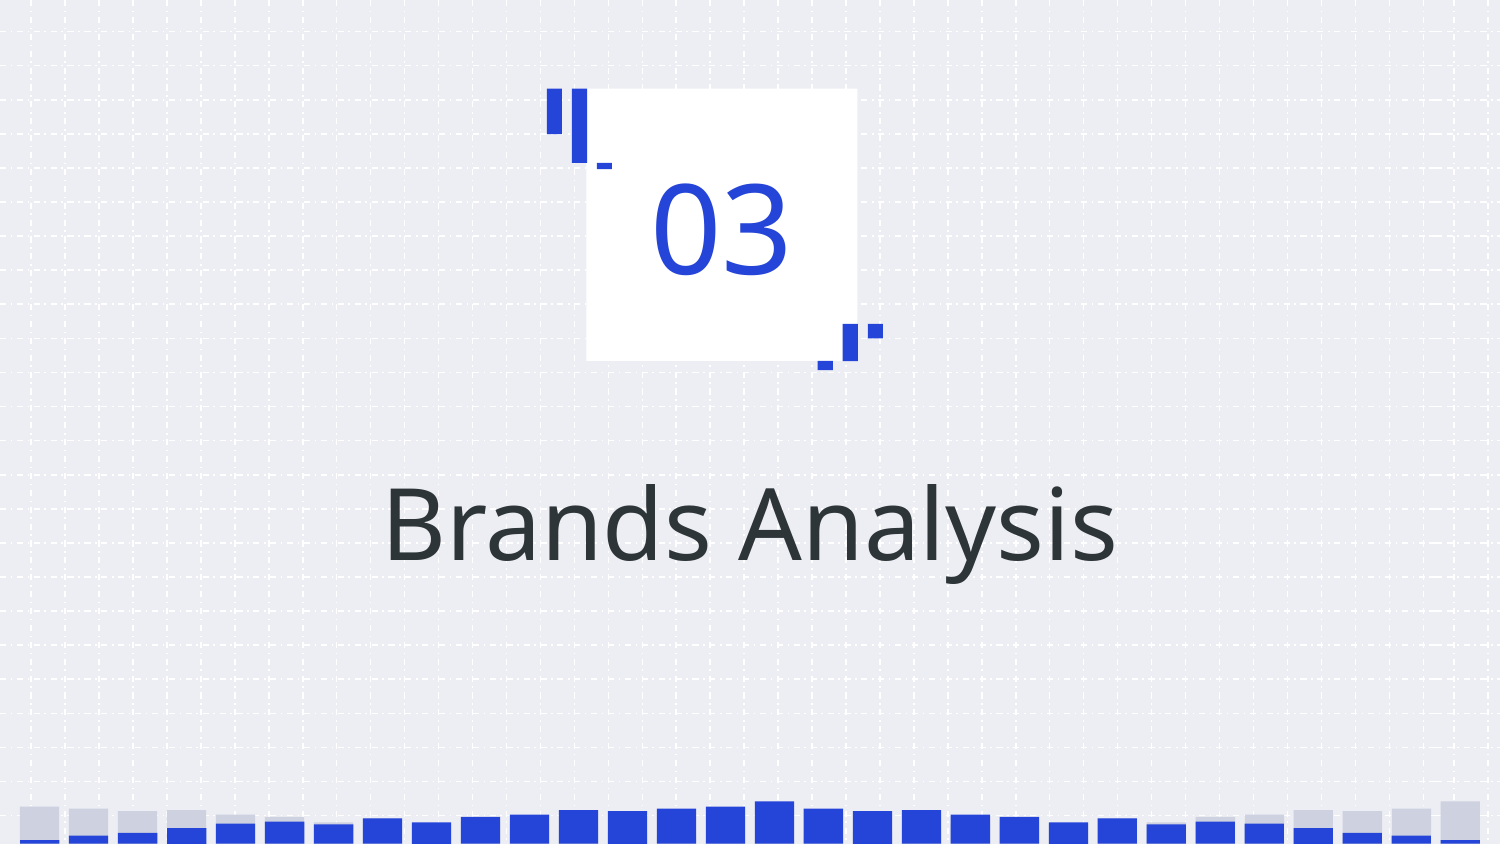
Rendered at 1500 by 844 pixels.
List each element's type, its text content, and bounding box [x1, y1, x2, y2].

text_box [817, 323, 884, 371]
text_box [546, 88, 613, 170]
title Brands Analysis [116, 347, 1383, 596]
title 03 [586, 88, 858, 361]
